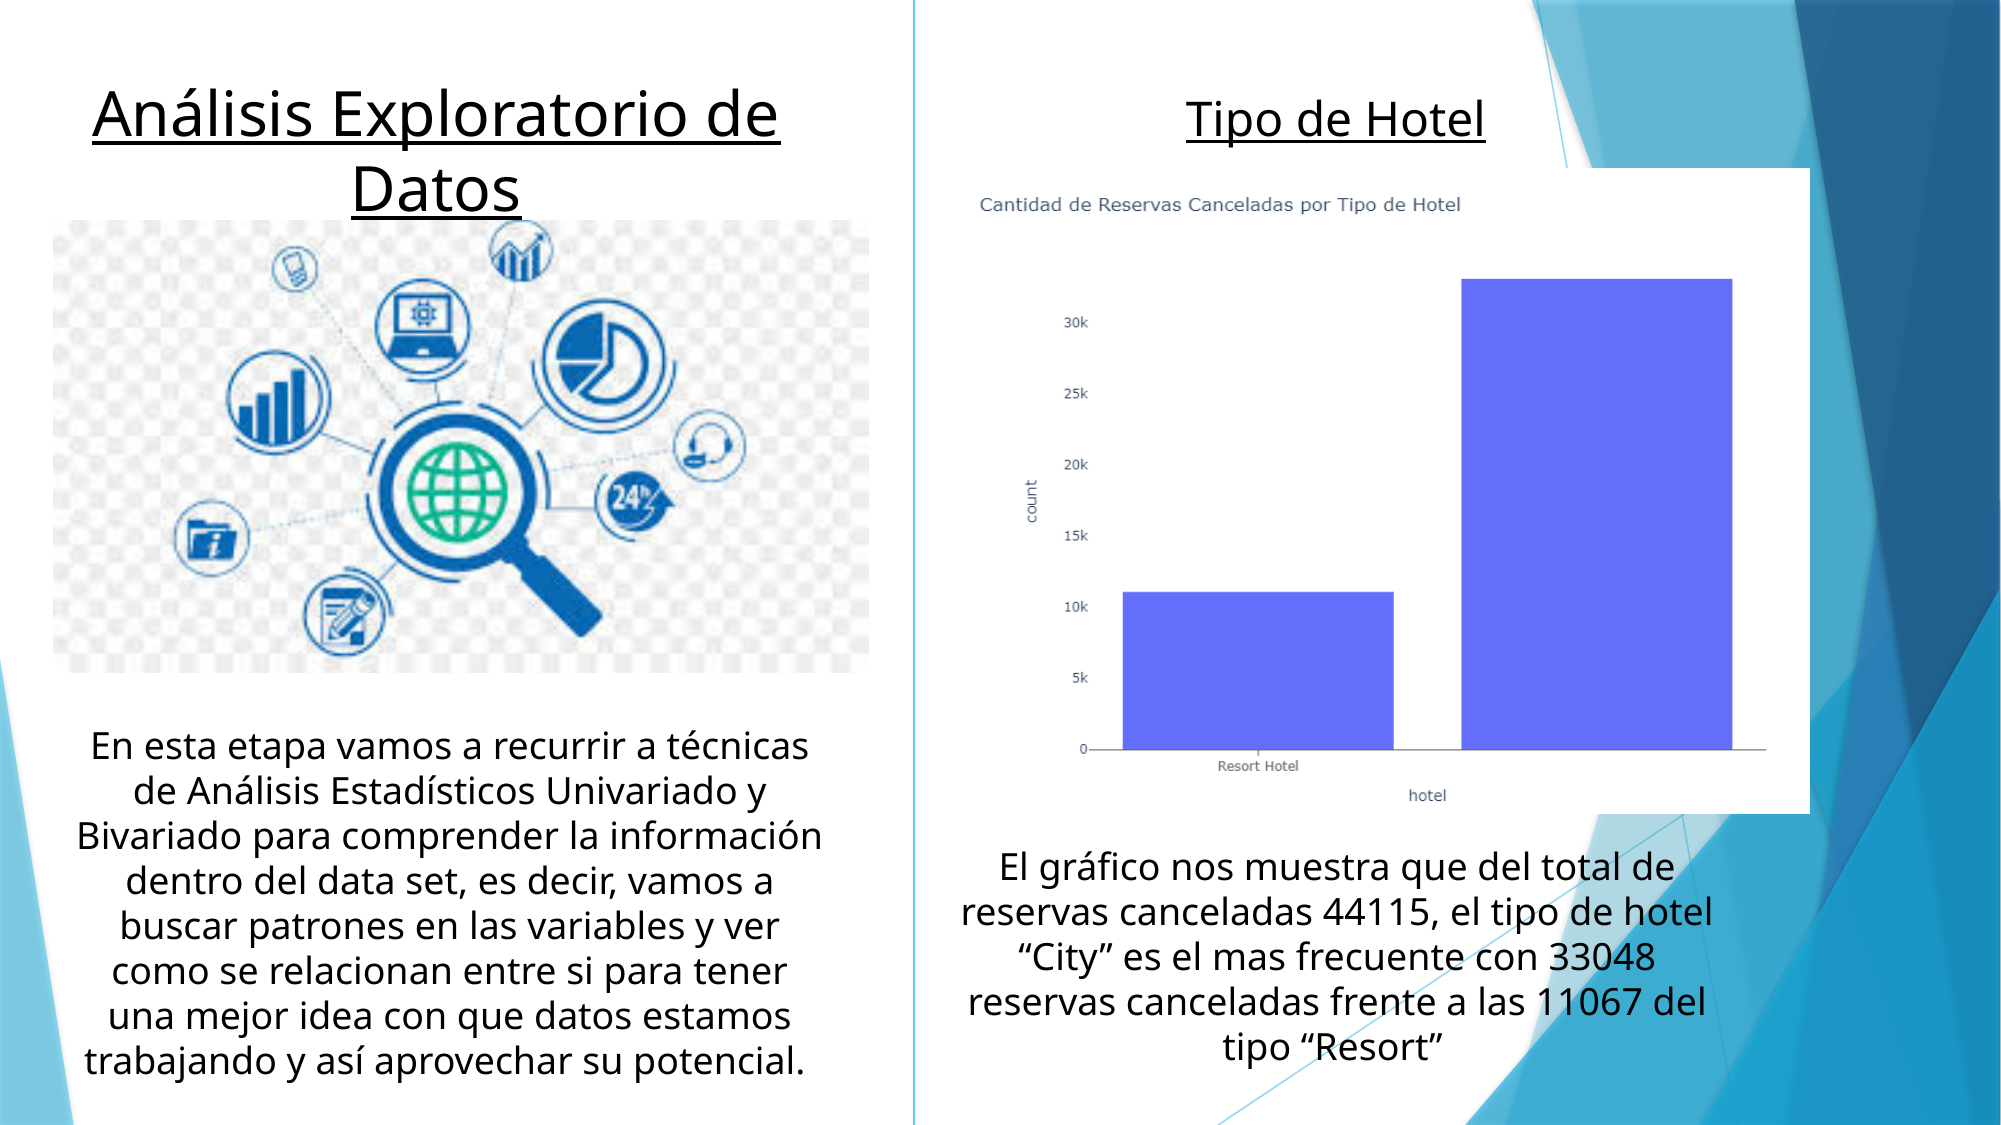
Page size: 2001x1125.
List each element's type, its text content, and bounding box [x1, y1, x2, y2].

text_box En esta etapa vamos a recurrir a técnicas de Análisis Estadísticos Univariado y Bivariado para comprender la información dentro del data set, es decir, vamos a buscar patrones en las variables y ver como se relacionan entre si para tener una mejor idea con que datos estamos trabajando y así aprovechar su potencial. [59, 714, 841, 1090]
title Análisis Exploratorio de Datos [0, 66, 889, 271]
text_box Tipo de Hotel [1090, 80, 1665, 155]
picture [935, 167, 1810, 815]
text_box El gráfico nos muestra que del total de reservas canceladas 44115, el tipo de hotel “City” es el mas frecuente con 33048 reservas canceladas frente a las 11067 del tipo “Resort” [945, 835, 1730, 1076]
picture [53, 220, 869, 674]
